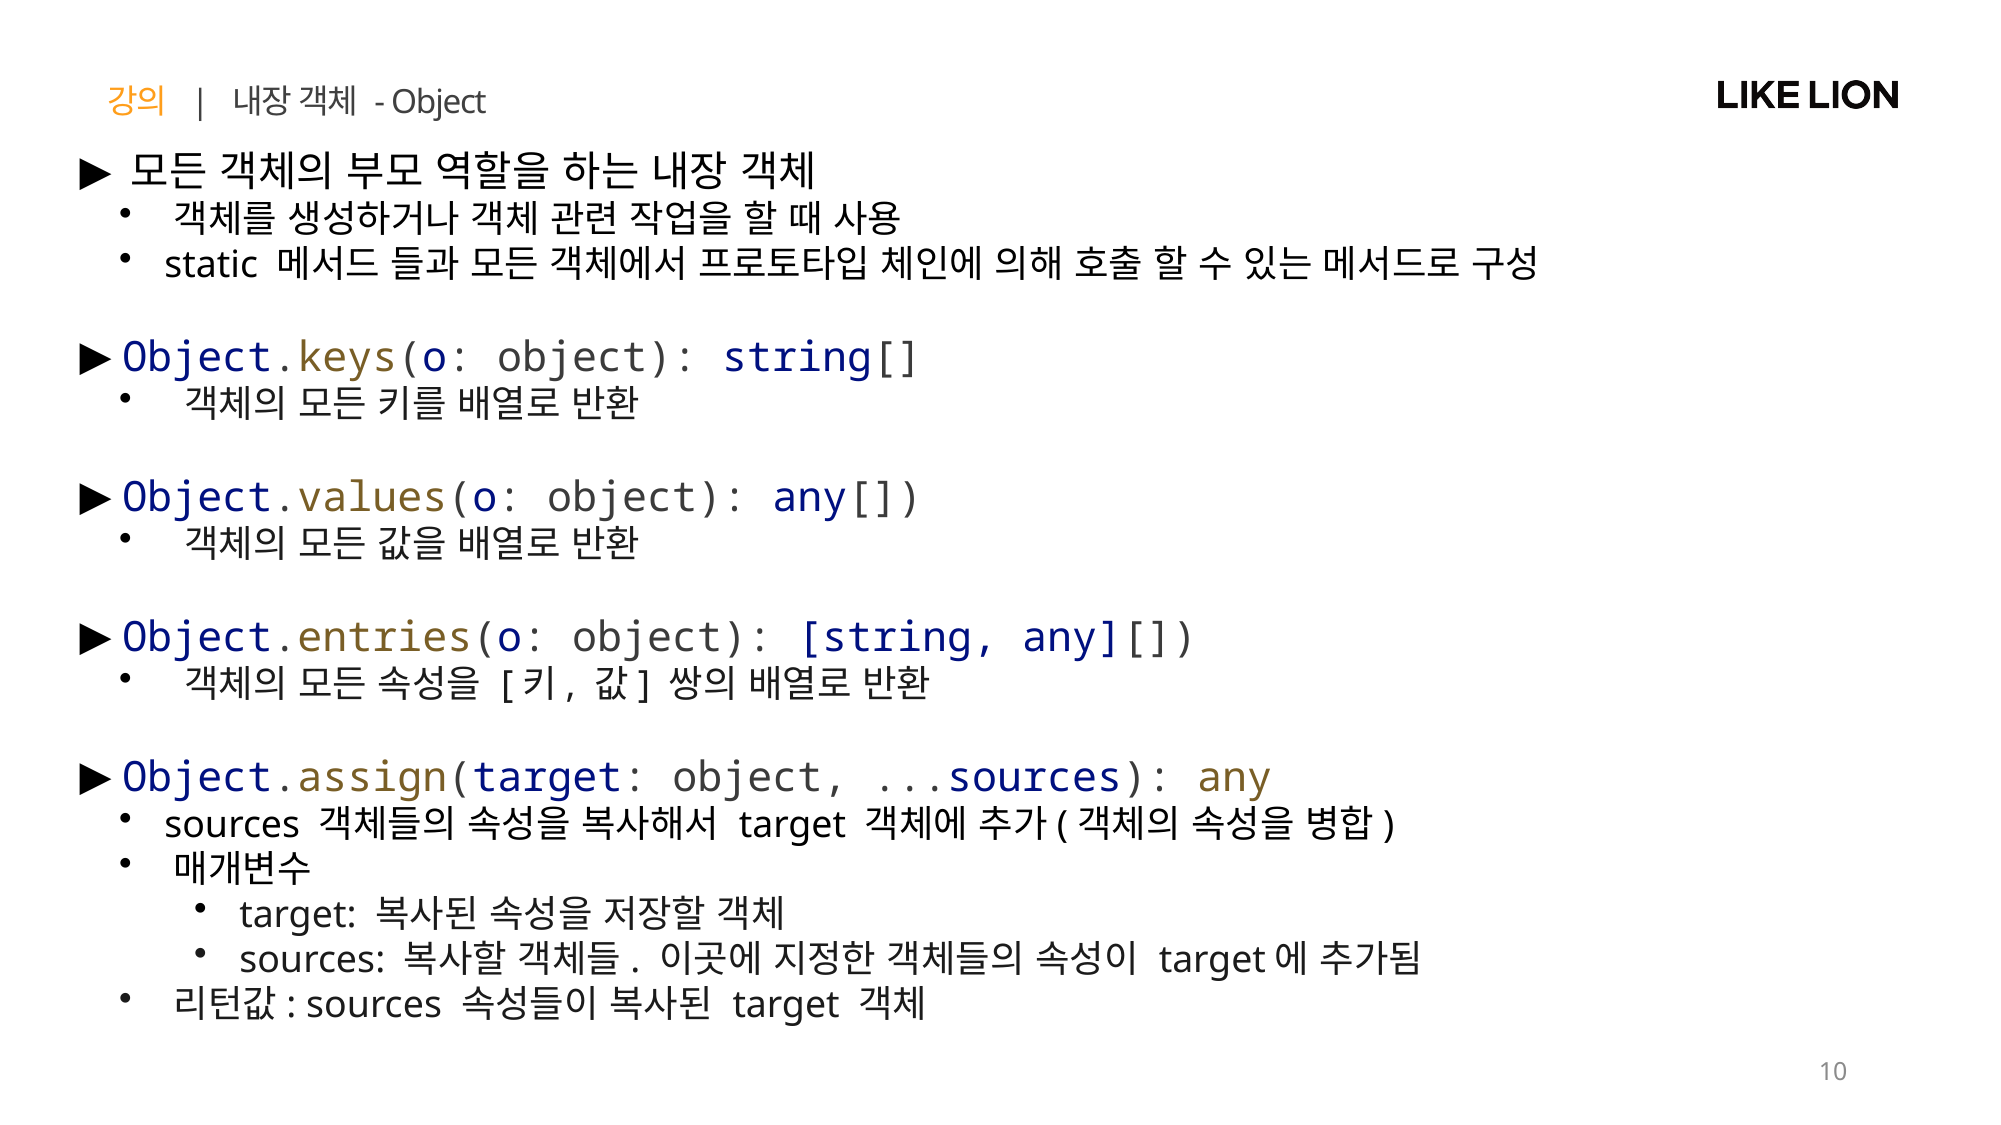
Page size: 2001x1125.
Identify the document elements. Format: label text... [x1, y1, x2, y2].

slide_number 10 [1412, 1042, 1863, 1103]
text_box 모든 객체의 부모 역할을 하는 내장 객체 객체를 생성하거나 객체 관련 작업을 할 때 사용 static 메서드 들과 모든 객체에서 프로토타입 체인에 의해 호출 할 수 있는 메서드로 구성 Object.keys(o: object): string[] 객체의 모든 키를 배열로 반환 Object.values(o: object): any[]) 객체의 모든 값을 배열로 반환 Object.entries(o: object): [string, any][]) 객체의 모든 속성을 [키, 값] 쌍의 배열로 반환 Object.assign(target: object, ...sources): any sources 객체들의 속성을 복사해서 target 객체에 추가(객체의 속성을 병합) 매개변수 target: 복사된 속성을 저장할 객체 sources: 복사할 객체들. 이곳에 지정한 객체들의 속성이 target에 추가됨 리턴값: sources 속성들이 복사된 target 객체 [64, 137, 1912, 1033]
picture [1718, 80, 1898, 109]
text_box 강의 | 내장 객체 - Object [92, 72, 866, 128]
